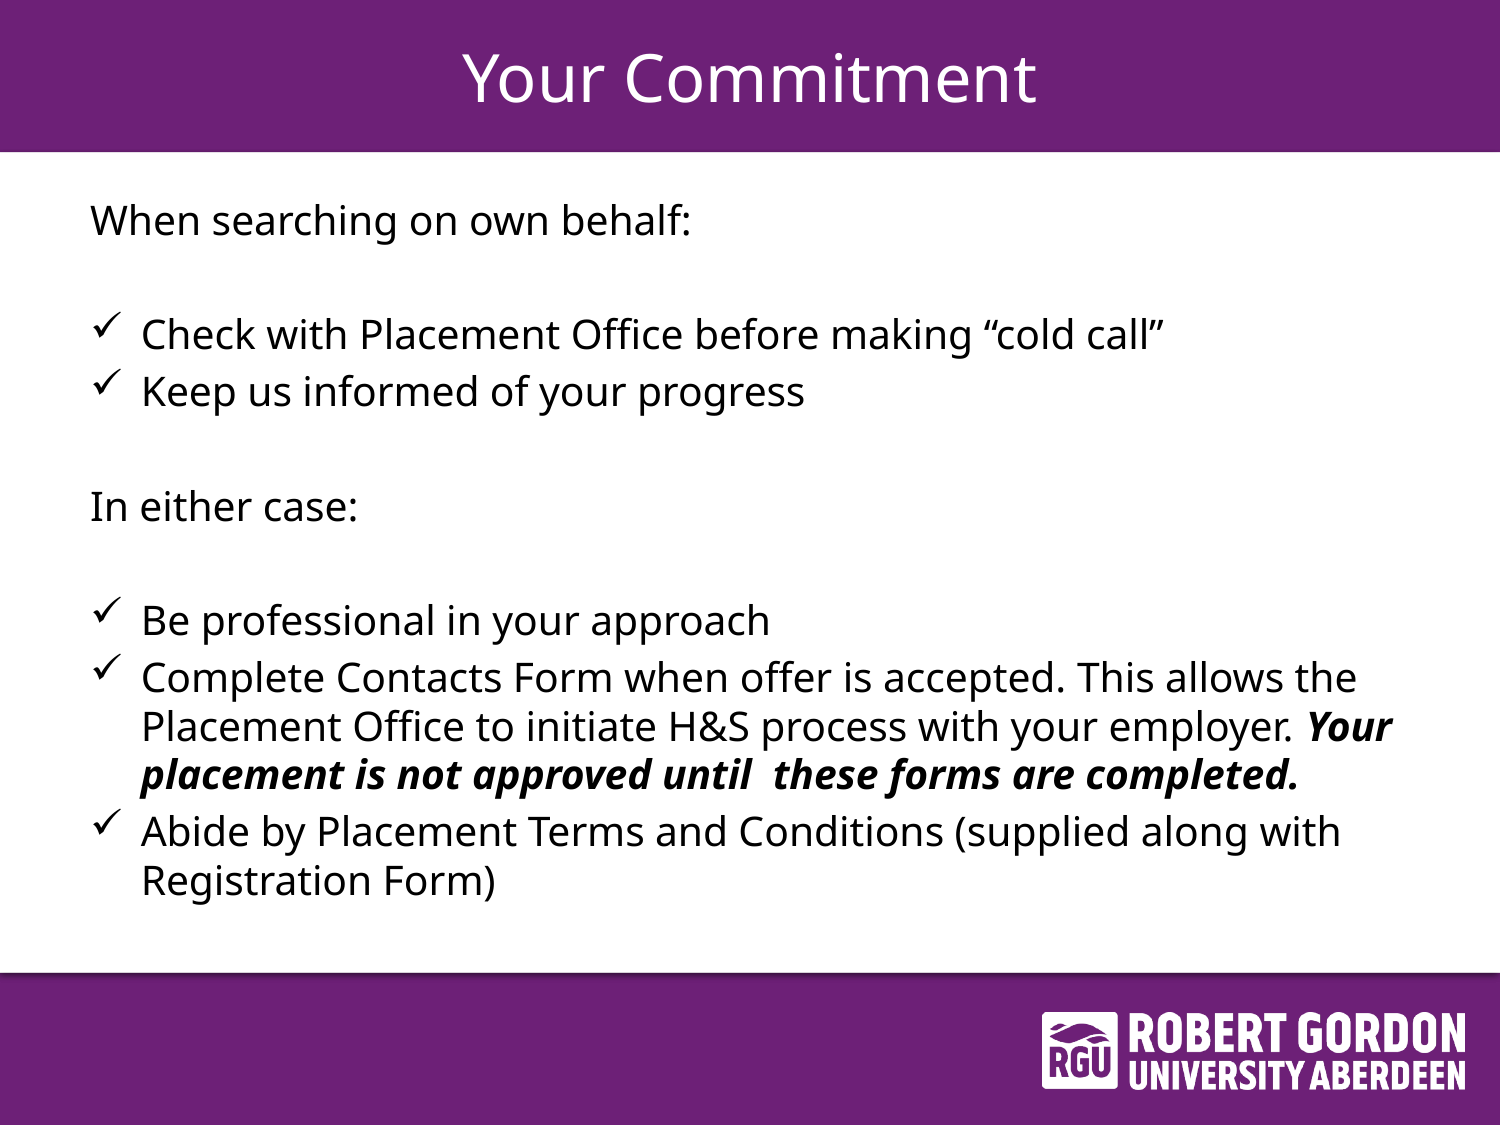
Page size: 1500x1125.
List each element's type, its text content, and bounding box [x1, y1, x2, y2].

picture [1042, 1012, 1465, 1090]
list When searching on own behalf: Check with Placement Office before making “cold call” Keep us informed of your progress In either case: Be professional in your approach Complete Contacts Form when offer is accepted. This allows the Placement Office to initiate H&S process with your employer. Your placement is not approved until these forms are completed. Abide by Placement Terms and Conditions (supplied along with Registration Form) [75, 187, 1425, 943]
title Your Commitment [75, 23, 1425, 129]
